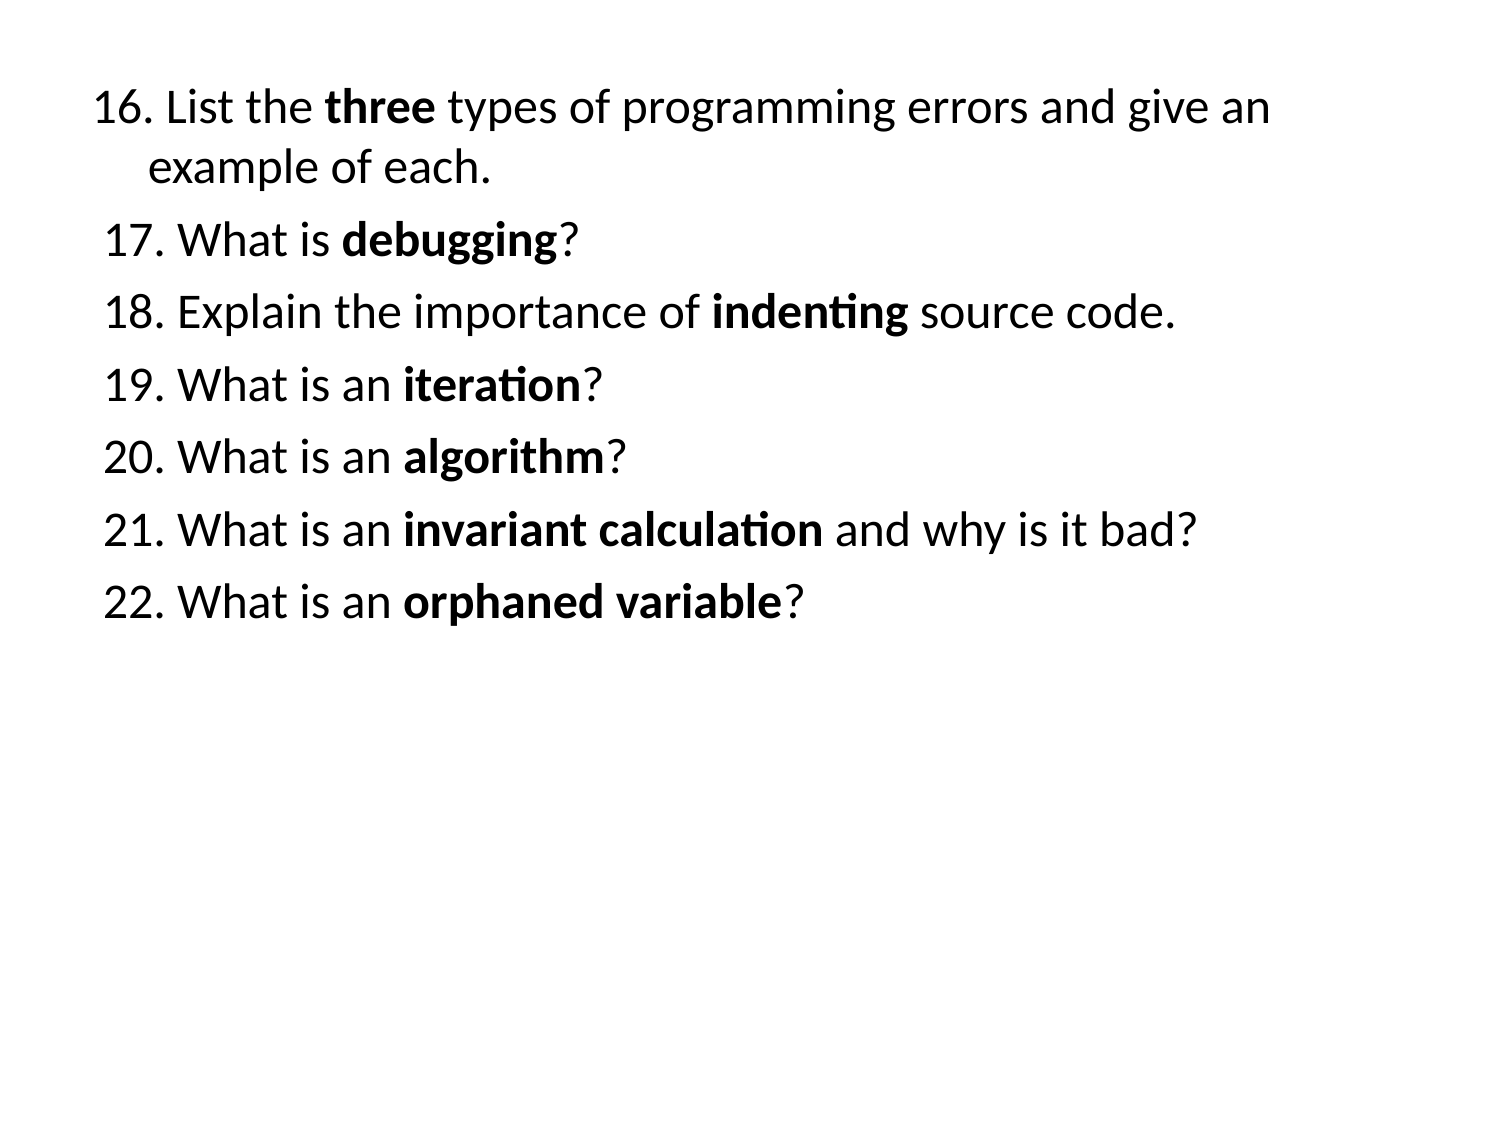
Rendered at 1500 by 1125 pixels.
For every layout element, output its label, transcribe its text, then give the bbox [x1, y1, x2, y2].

text_box 16. List the three types of programming errors and give an example of each. 17. What is debugging? 18. Explain the importance of indenting source code. 19. What is an iteration? 20. What is an algorithm? 21. What is an invariant calculation and why is it bad? 22. What is an orphaned variable? [76, 66, 1427, 1047]
